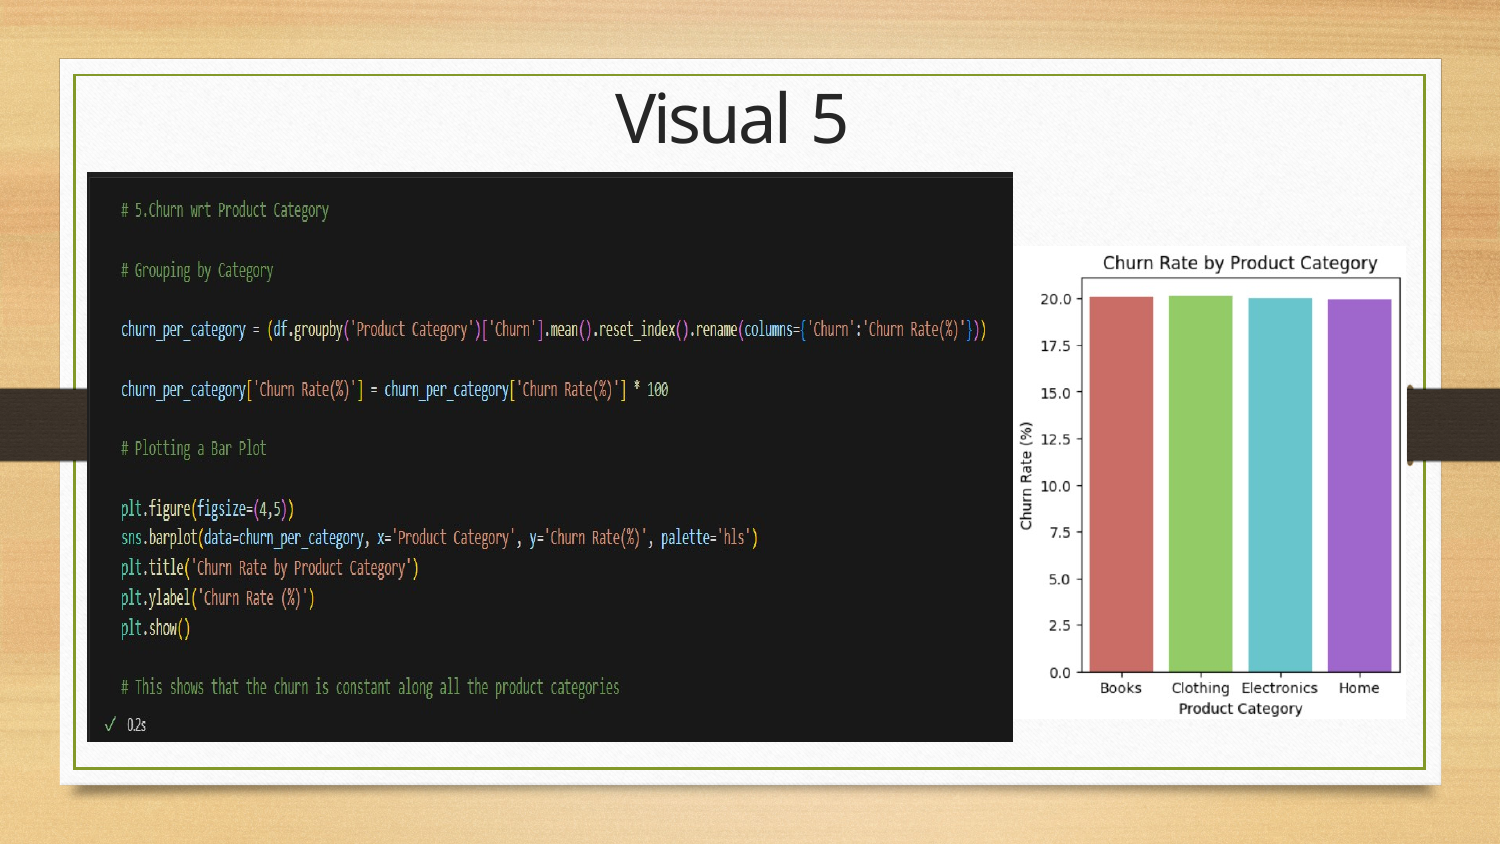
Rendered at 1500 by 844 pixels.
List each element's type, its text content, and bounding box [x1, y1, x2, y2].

title Visual 5 [132, 43, 1180, 187]
picture [0, 0, 1500, 844]
